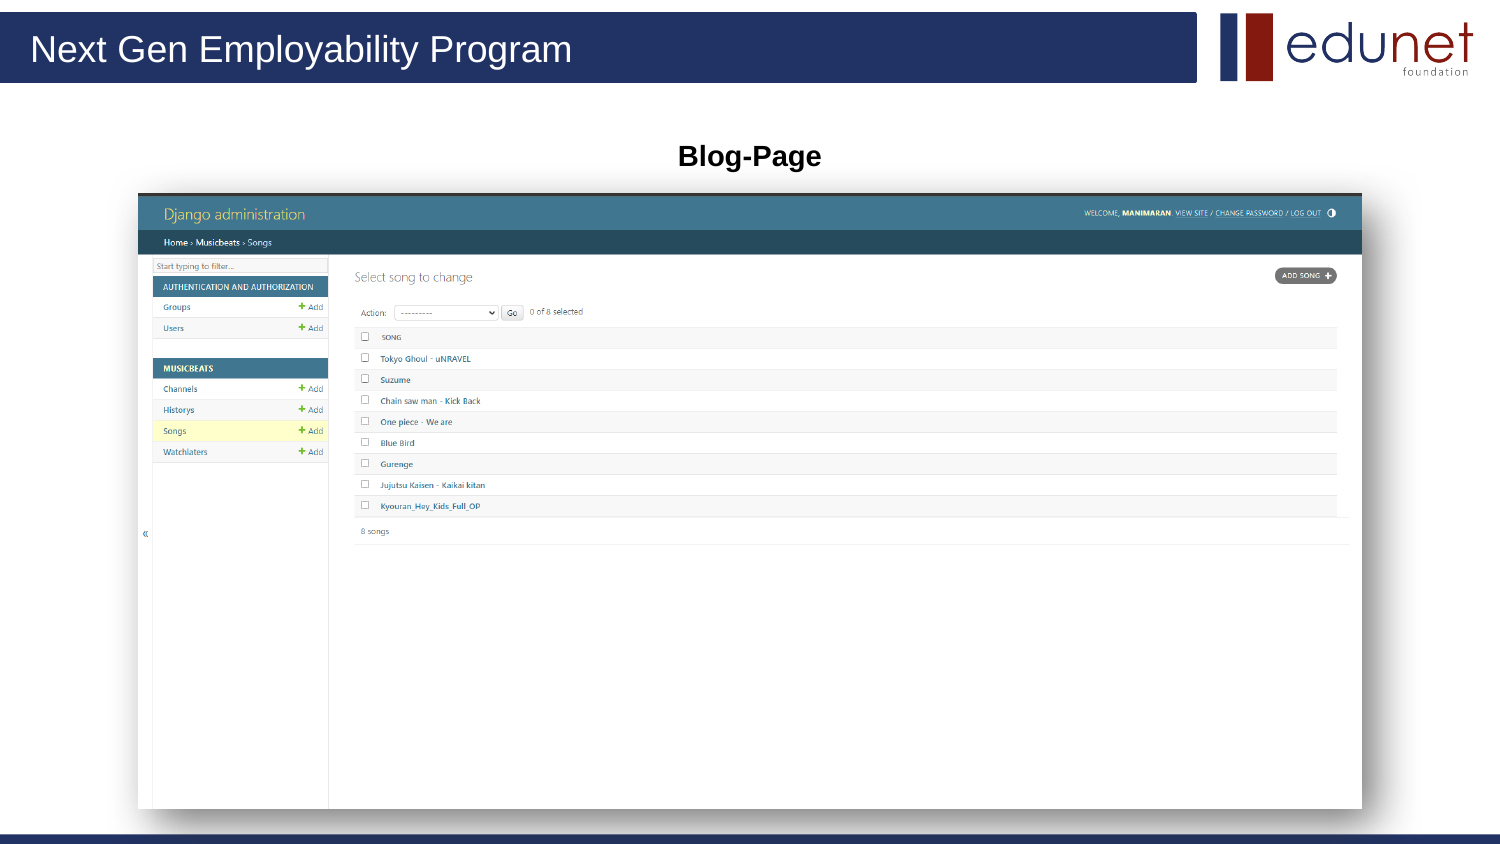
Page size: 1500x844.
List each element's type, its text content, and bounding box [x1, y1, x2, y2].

title Blog-Page [103, 101, 1397, 208]
picture [138, 193, 1362, 809]
picture [1279, 14, 1482, 83]
